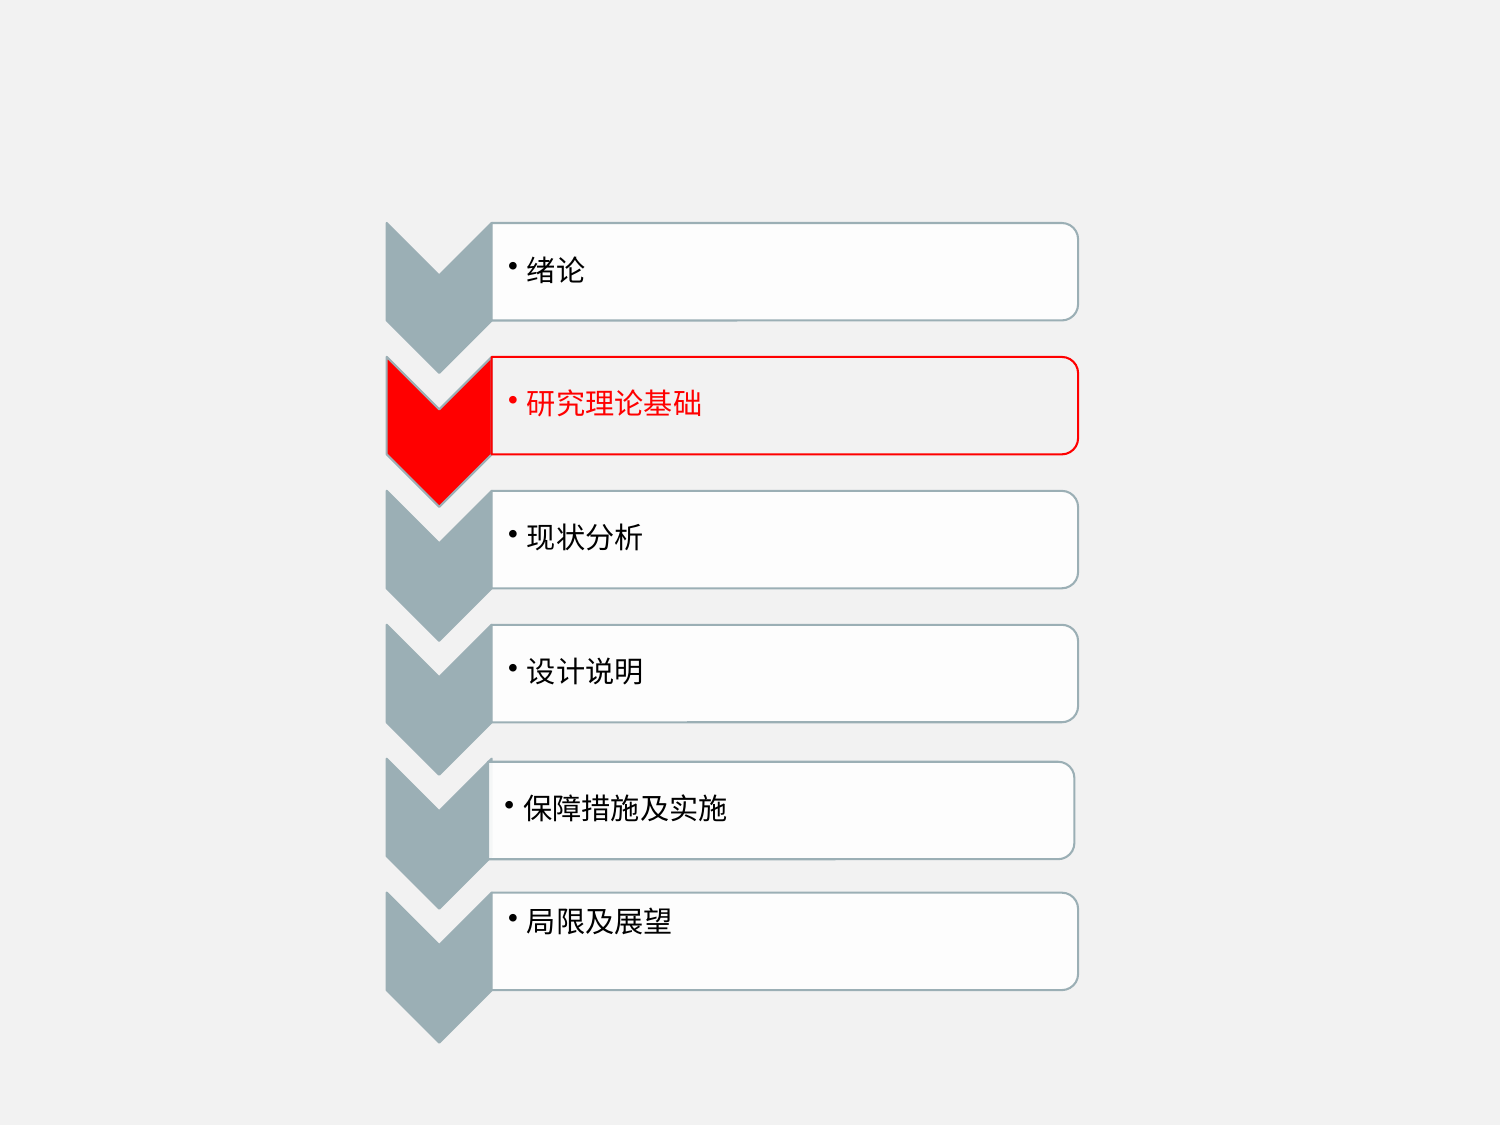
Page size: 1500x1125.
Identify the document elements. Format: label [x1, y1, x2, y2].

text_box [386, 222, 1079, 1043]
